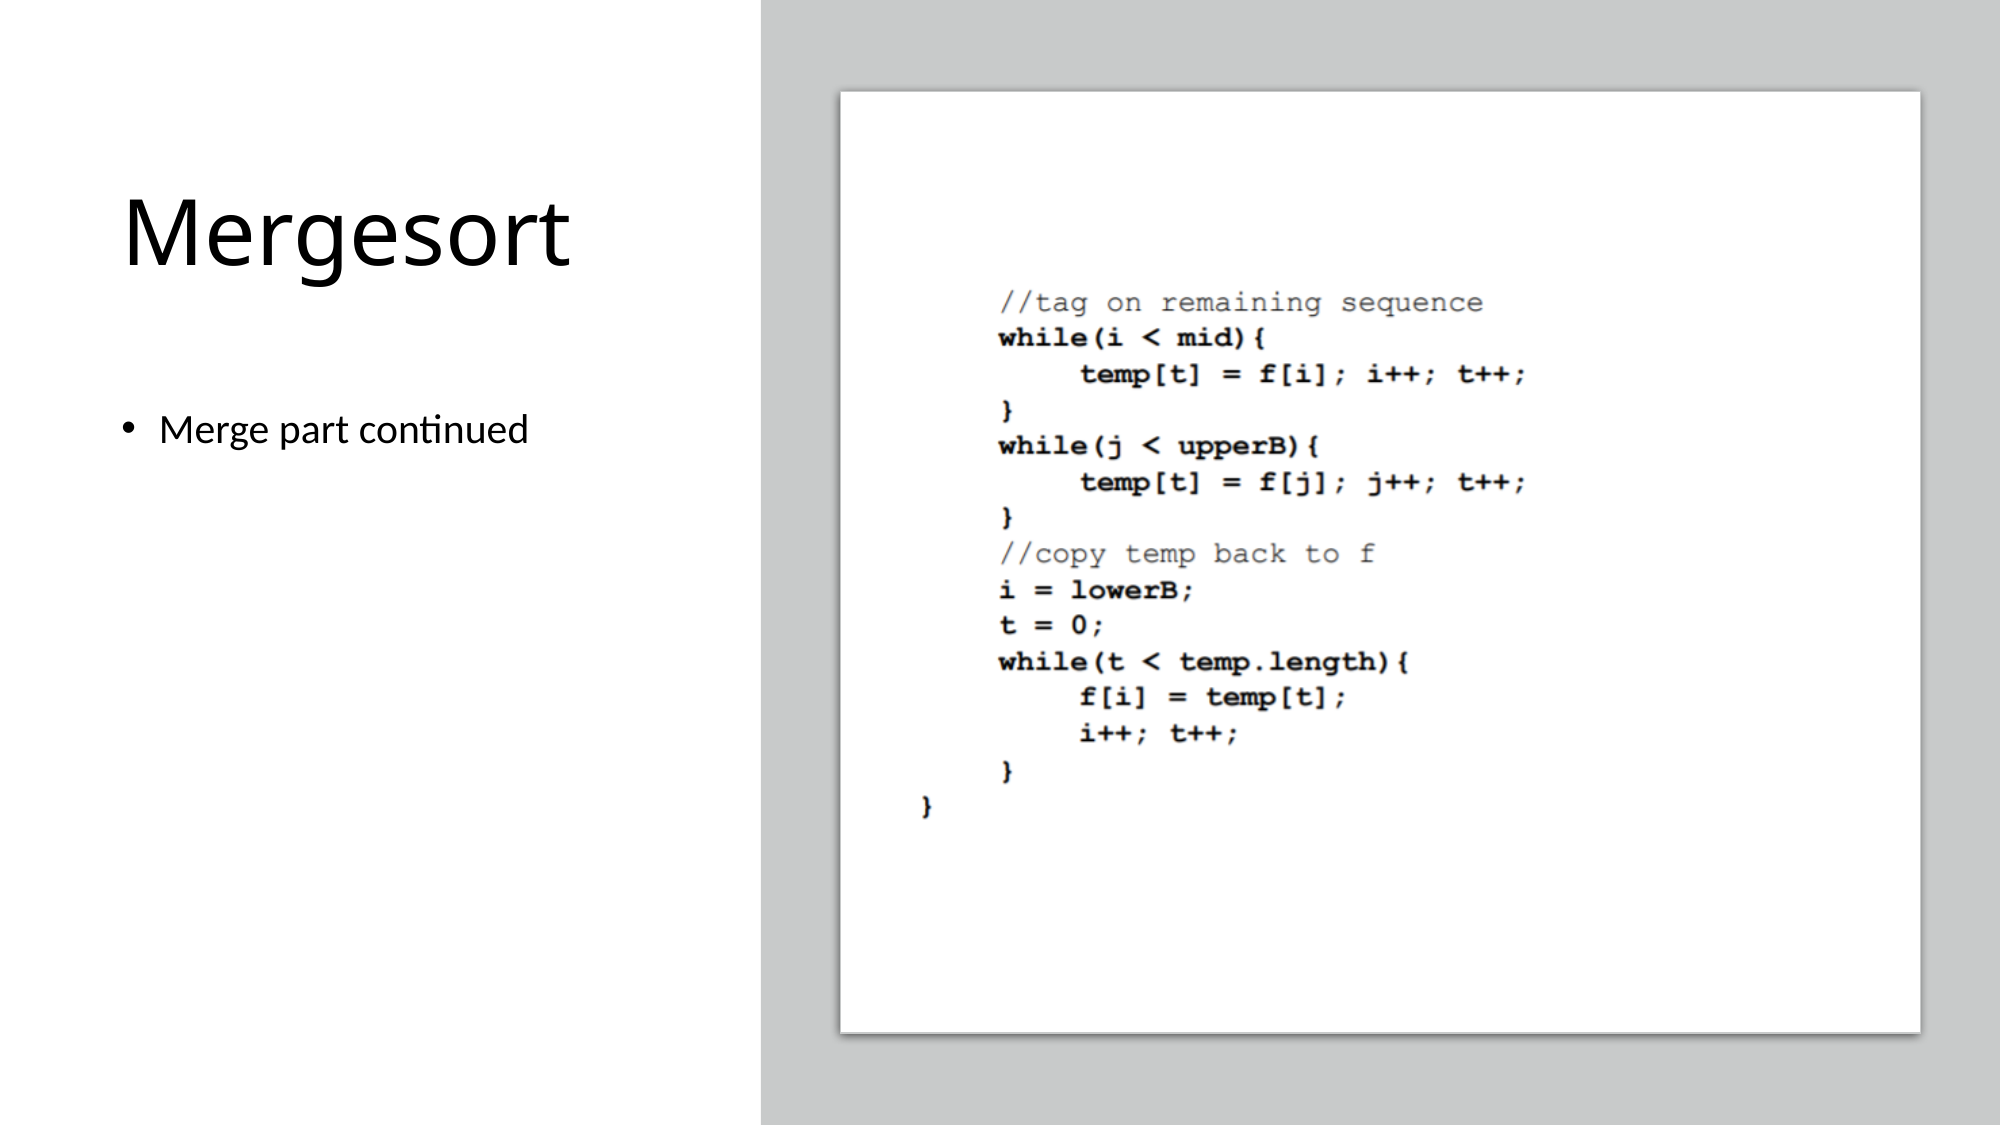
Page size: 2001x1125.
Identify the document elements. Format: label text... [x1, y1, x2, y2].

list Merge part continued [106, 399, 682, 1021]
title Mergesort [106, 103, 682, 370]
text_box [839, 90, 1922, 1034]
text_box [760, 0, 2000, 1125]
picture [886, 276, 1875, 848]
